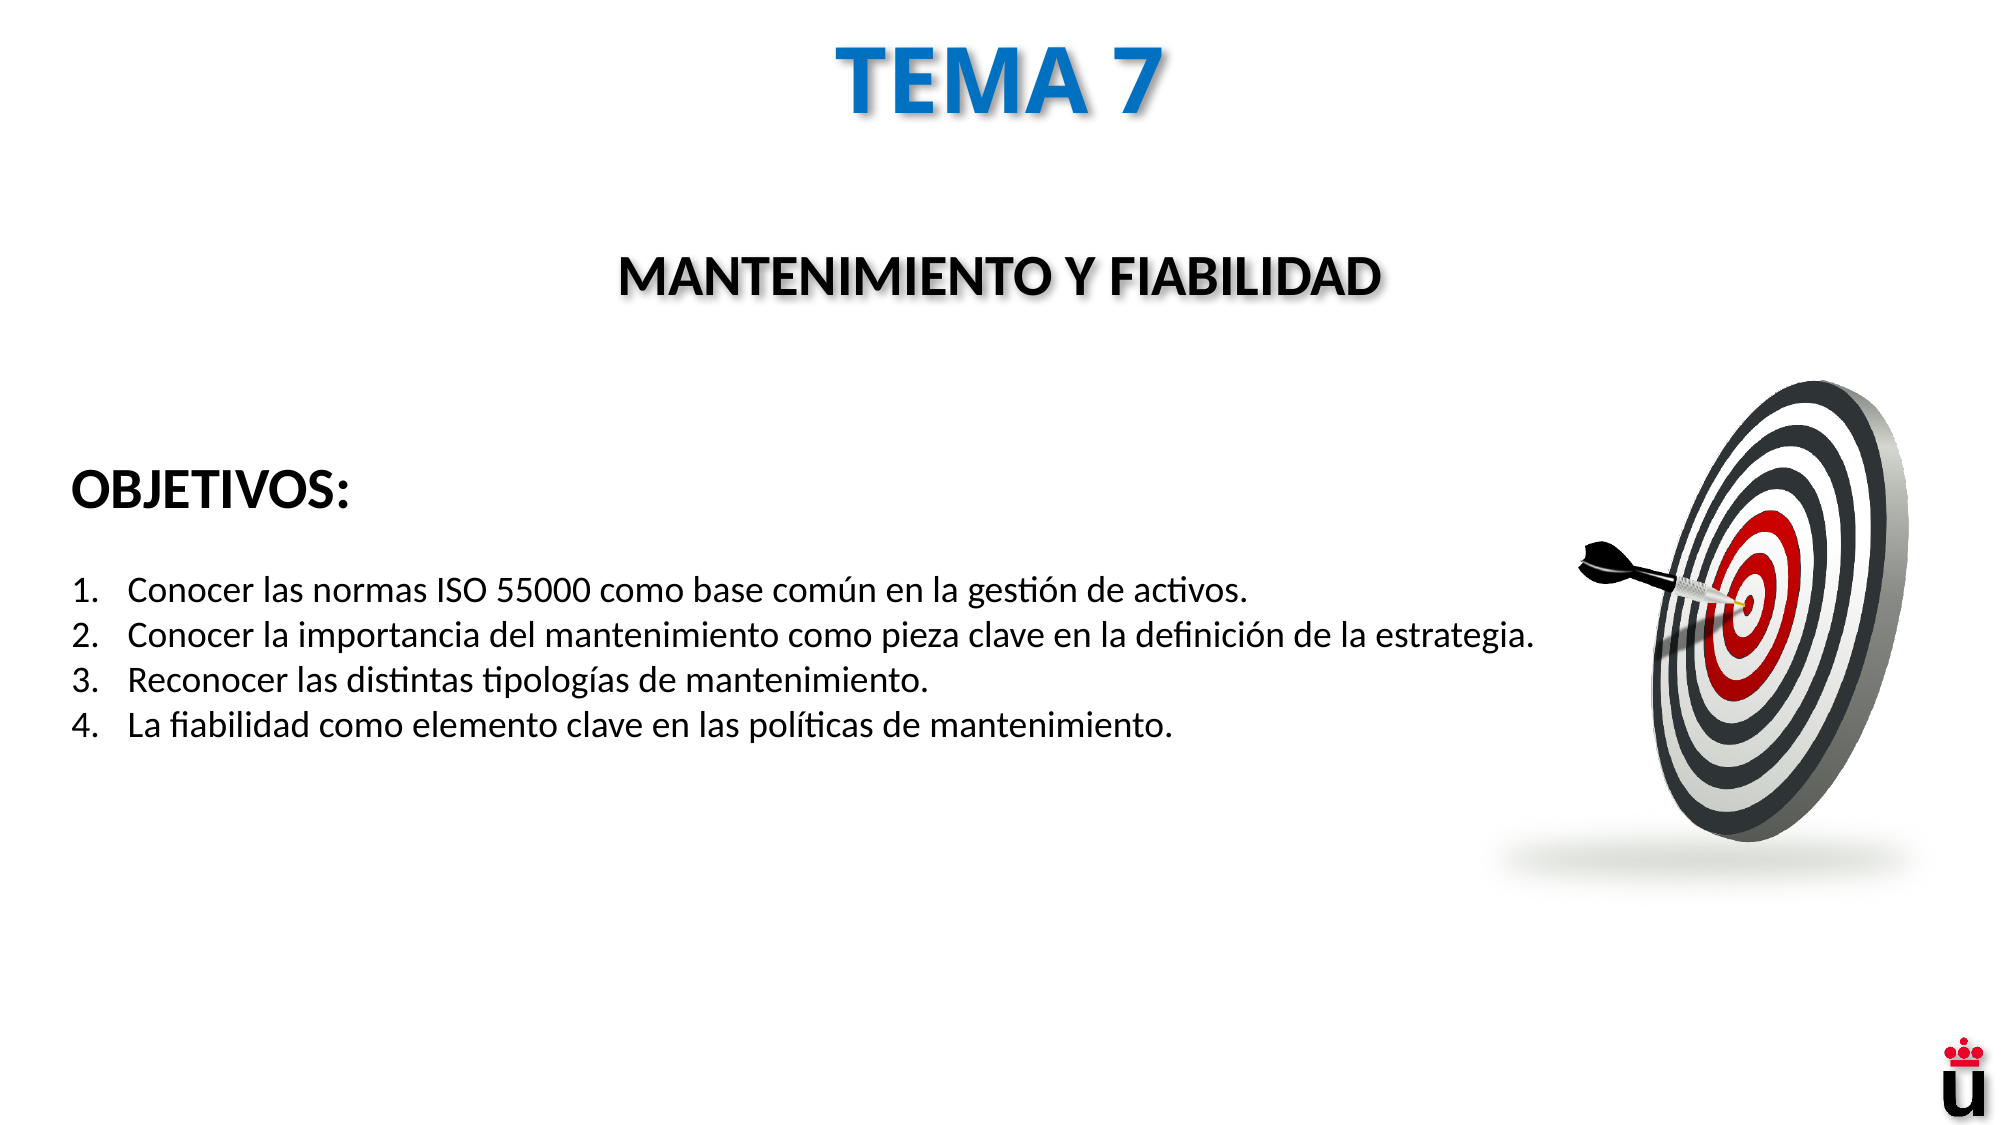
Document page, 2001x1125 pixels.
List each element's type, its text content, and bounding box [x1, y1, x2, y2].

picture [1918, 1031, 2000, 1125]
picture [1467, 380, 1944, 908]
text_box MANTENIMIENTO Y FIABILIDAD [356, 158, 1644, 316]
text_box OBJETIVOS: Conocer las normas ISO 55000 como base común en la gestión de activos. Conocer la importancia del mantenimiento como pieza clave en la definición de la estrategia. Reconocer las distintas tipologías de mantenimiento. La fiabilidad como elemento clave en las políticas de mantenimiento. [56, 442, 1467, 753]
text_box TEMA 7 [789, 26, 1211, 184]
